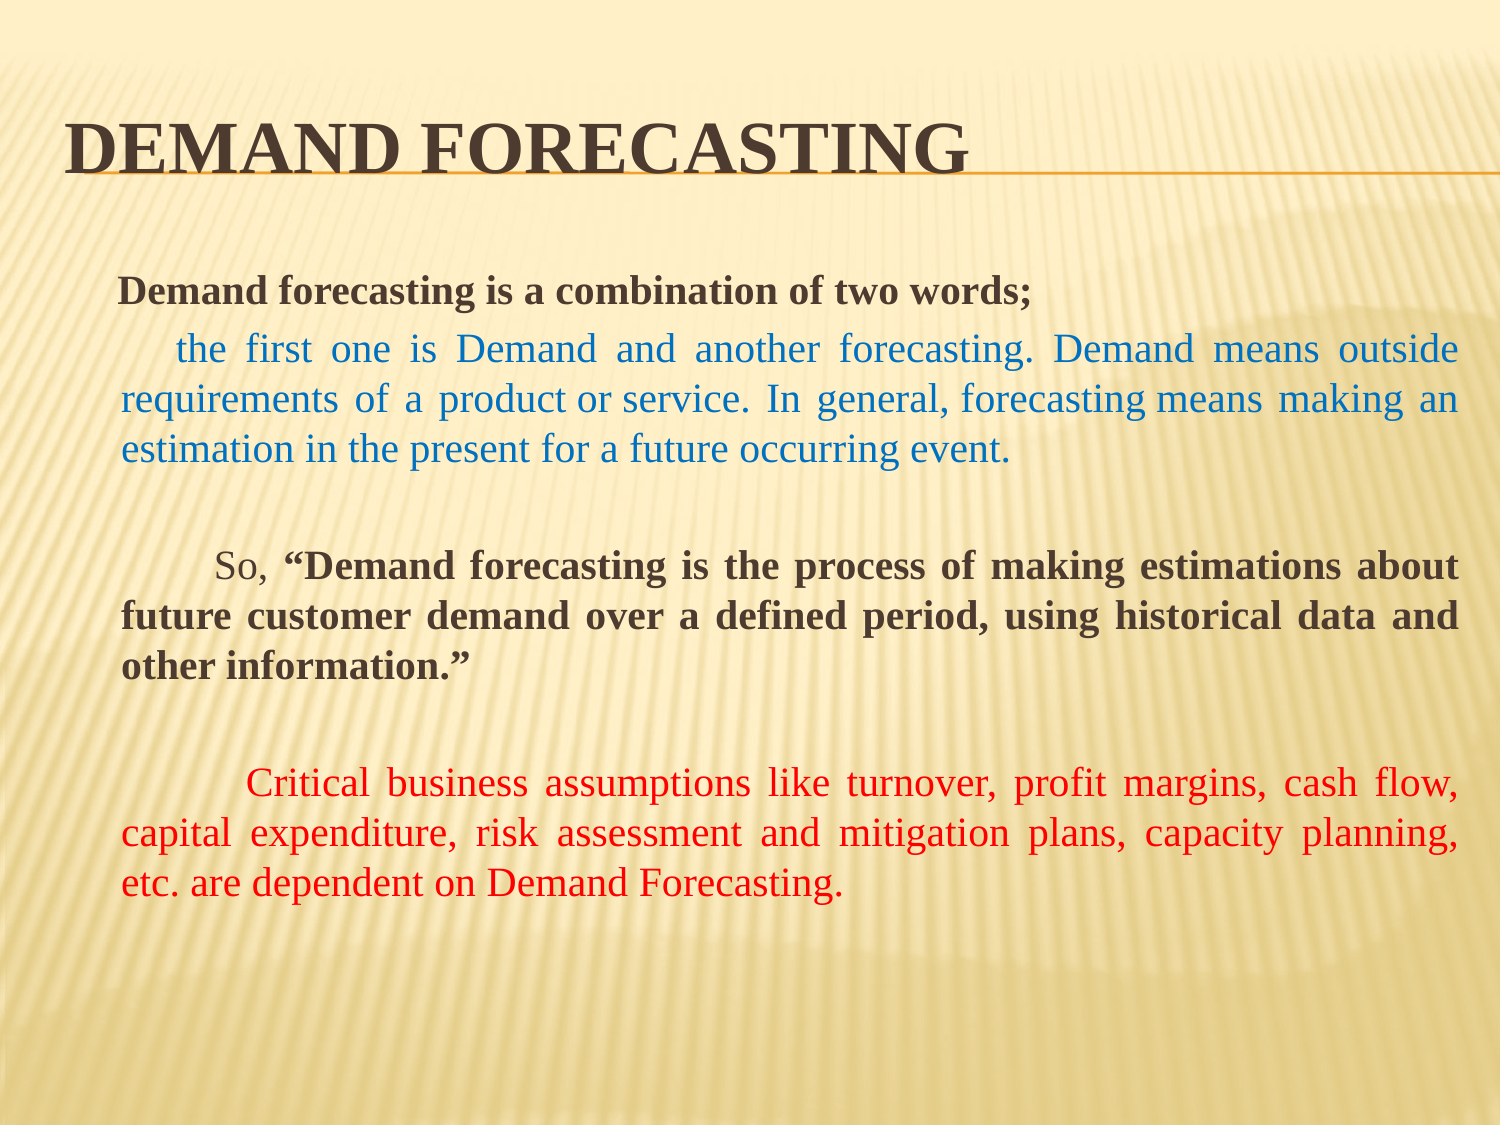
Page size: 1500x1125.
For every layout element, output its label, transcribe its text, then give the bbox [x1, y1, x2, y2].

list Demand forecasting is a combination of two words; the first one is Demand and another forecasting. Demand means outside requirements of a product or service. In general, forecasting means making an estimation in the present for a future occurring event. So, “Demand forecasting is the process of making estimations about future customer demand over a defined period, using historical data and other information.” Critical business assumptions like turnover, profit margins, cash flow, capital expenditure, risk assessment and mitigation plans, capacity planning, etc. are dependent on Demand Forecasting. [50, 254, 1475, 998]
title Demand forecasting [50, 75, 1475, 213]
